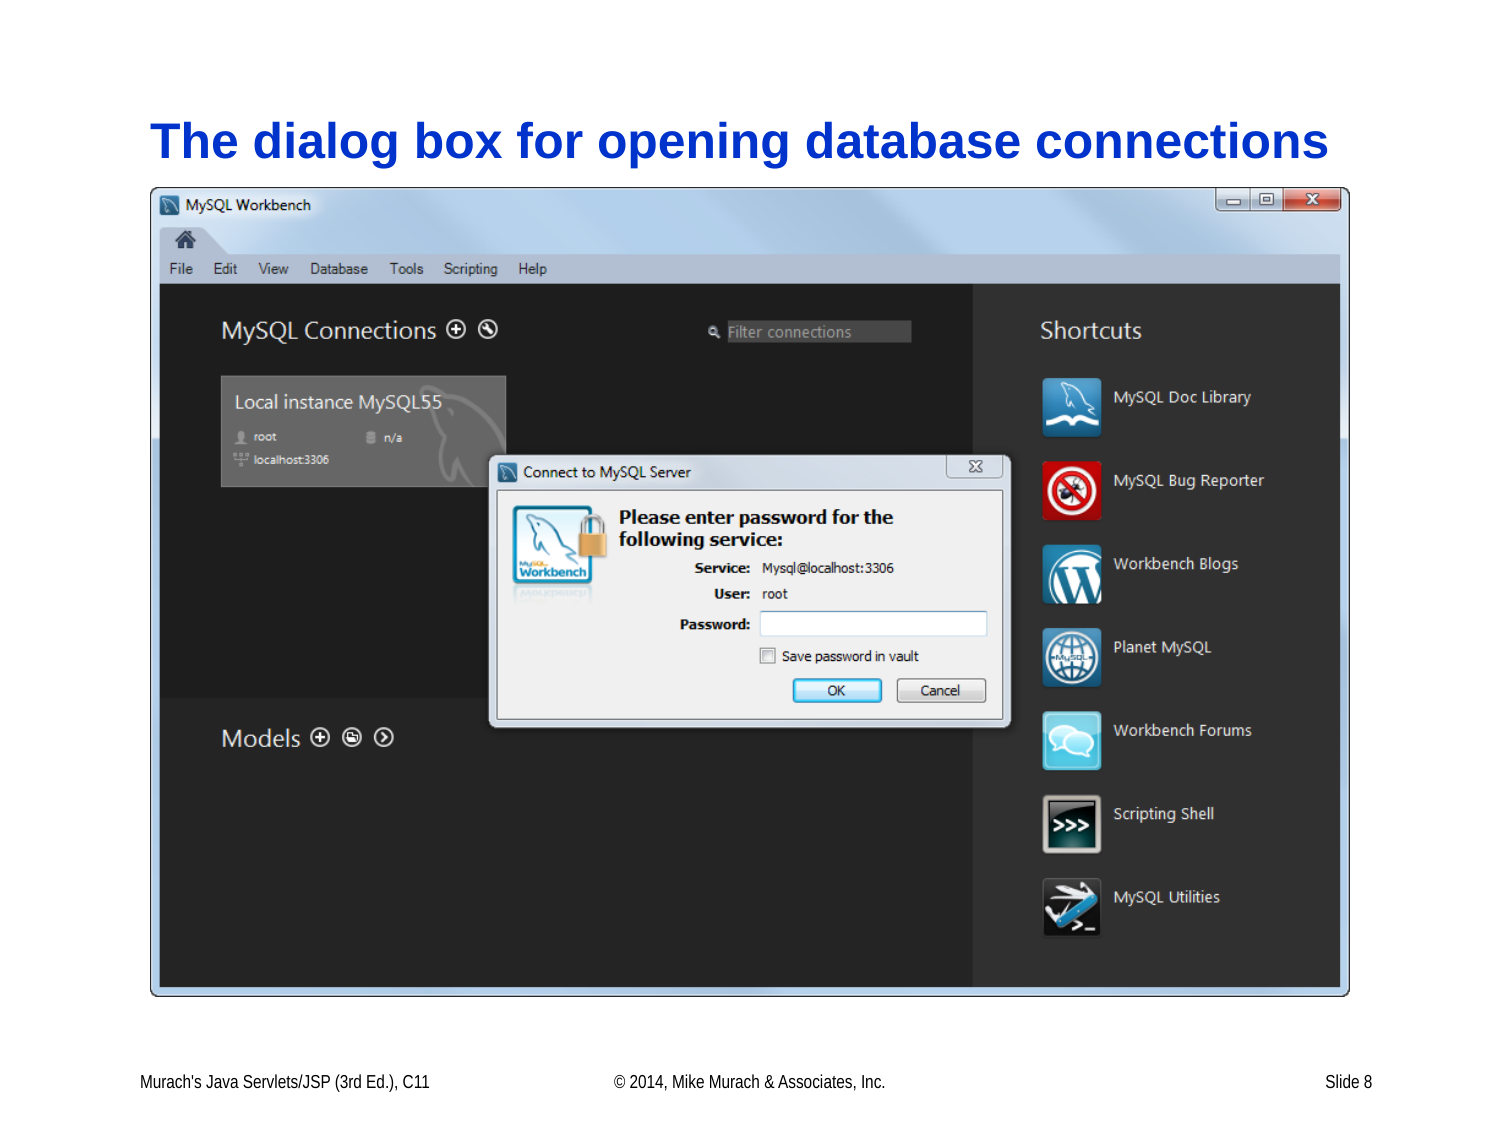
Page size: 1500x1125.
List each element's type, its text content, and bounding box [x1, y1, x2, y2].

slide_number Slide 8 [1074, 1025, 1388, 1100]
picture [149, 187, 1351, 998]
footer © 2014, Mike Murach & Associates, Inc. [474, 1025, 1025, 1100]
slide_number Murach's Java Servlets/JSP (3rd Ed.), C11 [125, 1025, 450, 1100]
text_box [149, 112, 1348, 186]
